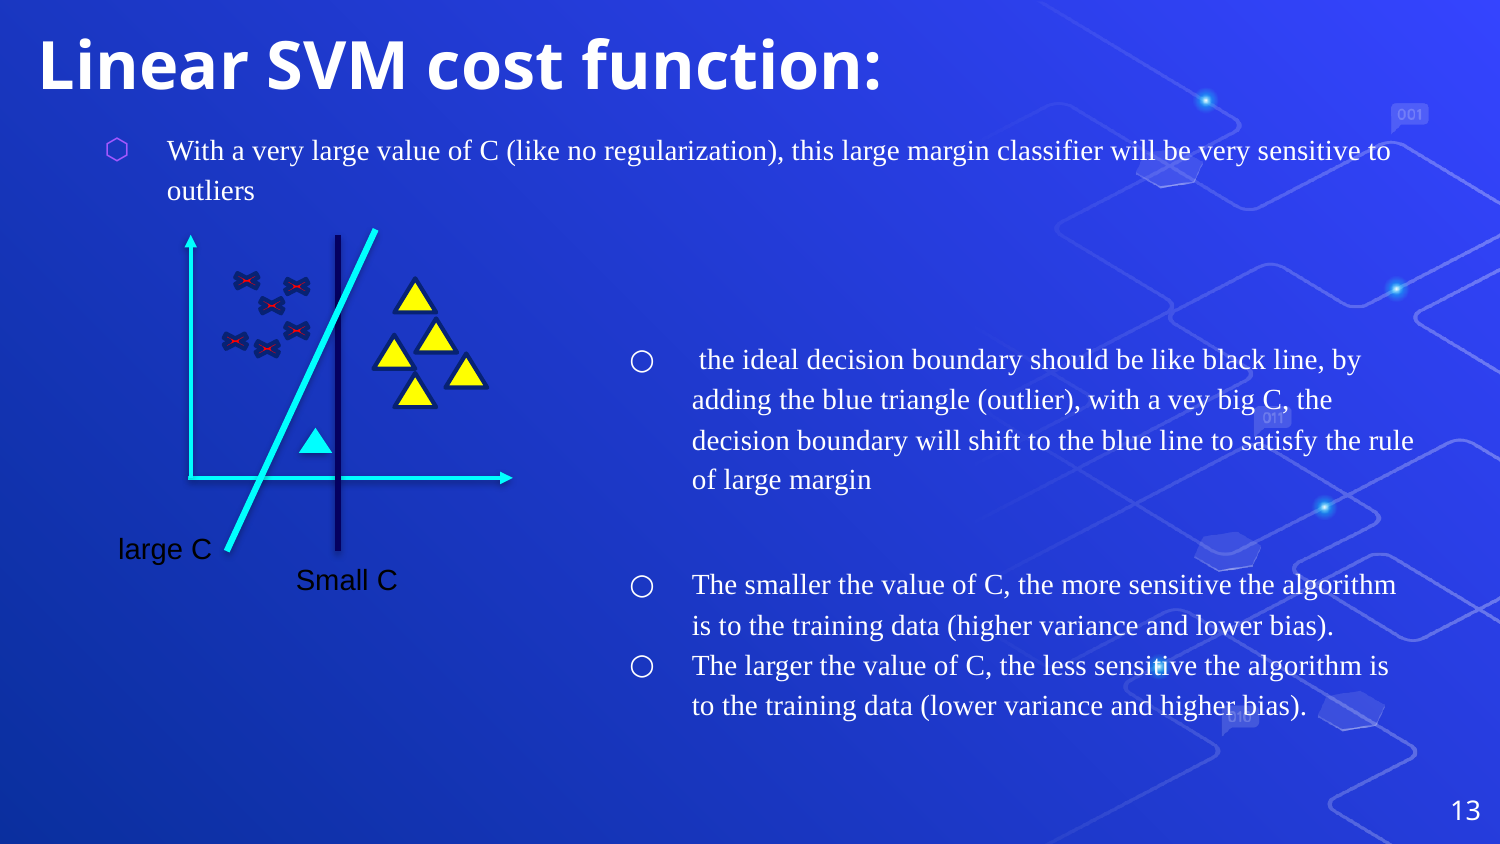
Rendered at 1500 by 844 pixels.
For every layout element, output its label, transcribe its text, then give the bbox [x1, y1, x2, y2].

text_box [443, 351, 490, 390]
list With a very large value of C (like no regularization), this large margin classifier will be very sensitive to outliers the ideal decision boundary should be like black line, by adding the blue triangle (outlier), with a vey big C, the decision boundary will shift to the blue line to satisfy the rule of large margin The smaller the value of C, the more sensitive the algorithm is to the training data (higher variance and lower bias). The larger the value of C, the less sensitive the algorithm is to the training data (lower variance and higher bias). [91, 125, 1420, 794]
text_box [380, 332, 418, 371]
picture [0, 0, 1500, 844]
text_box Small C [281, 554, 414, 604]
slide_number 13 [1391, 779, 1482, 844]
text_box large C [103, 522, 228, 573]
text_box [392, 276, 439, 315]
text_box [413, 316, 459, 355]
title Linear SVM cost function: [37, 32, 1025, 104]
text_box [392, 370, 439, 410]
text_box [226, 229, 376, 552]
